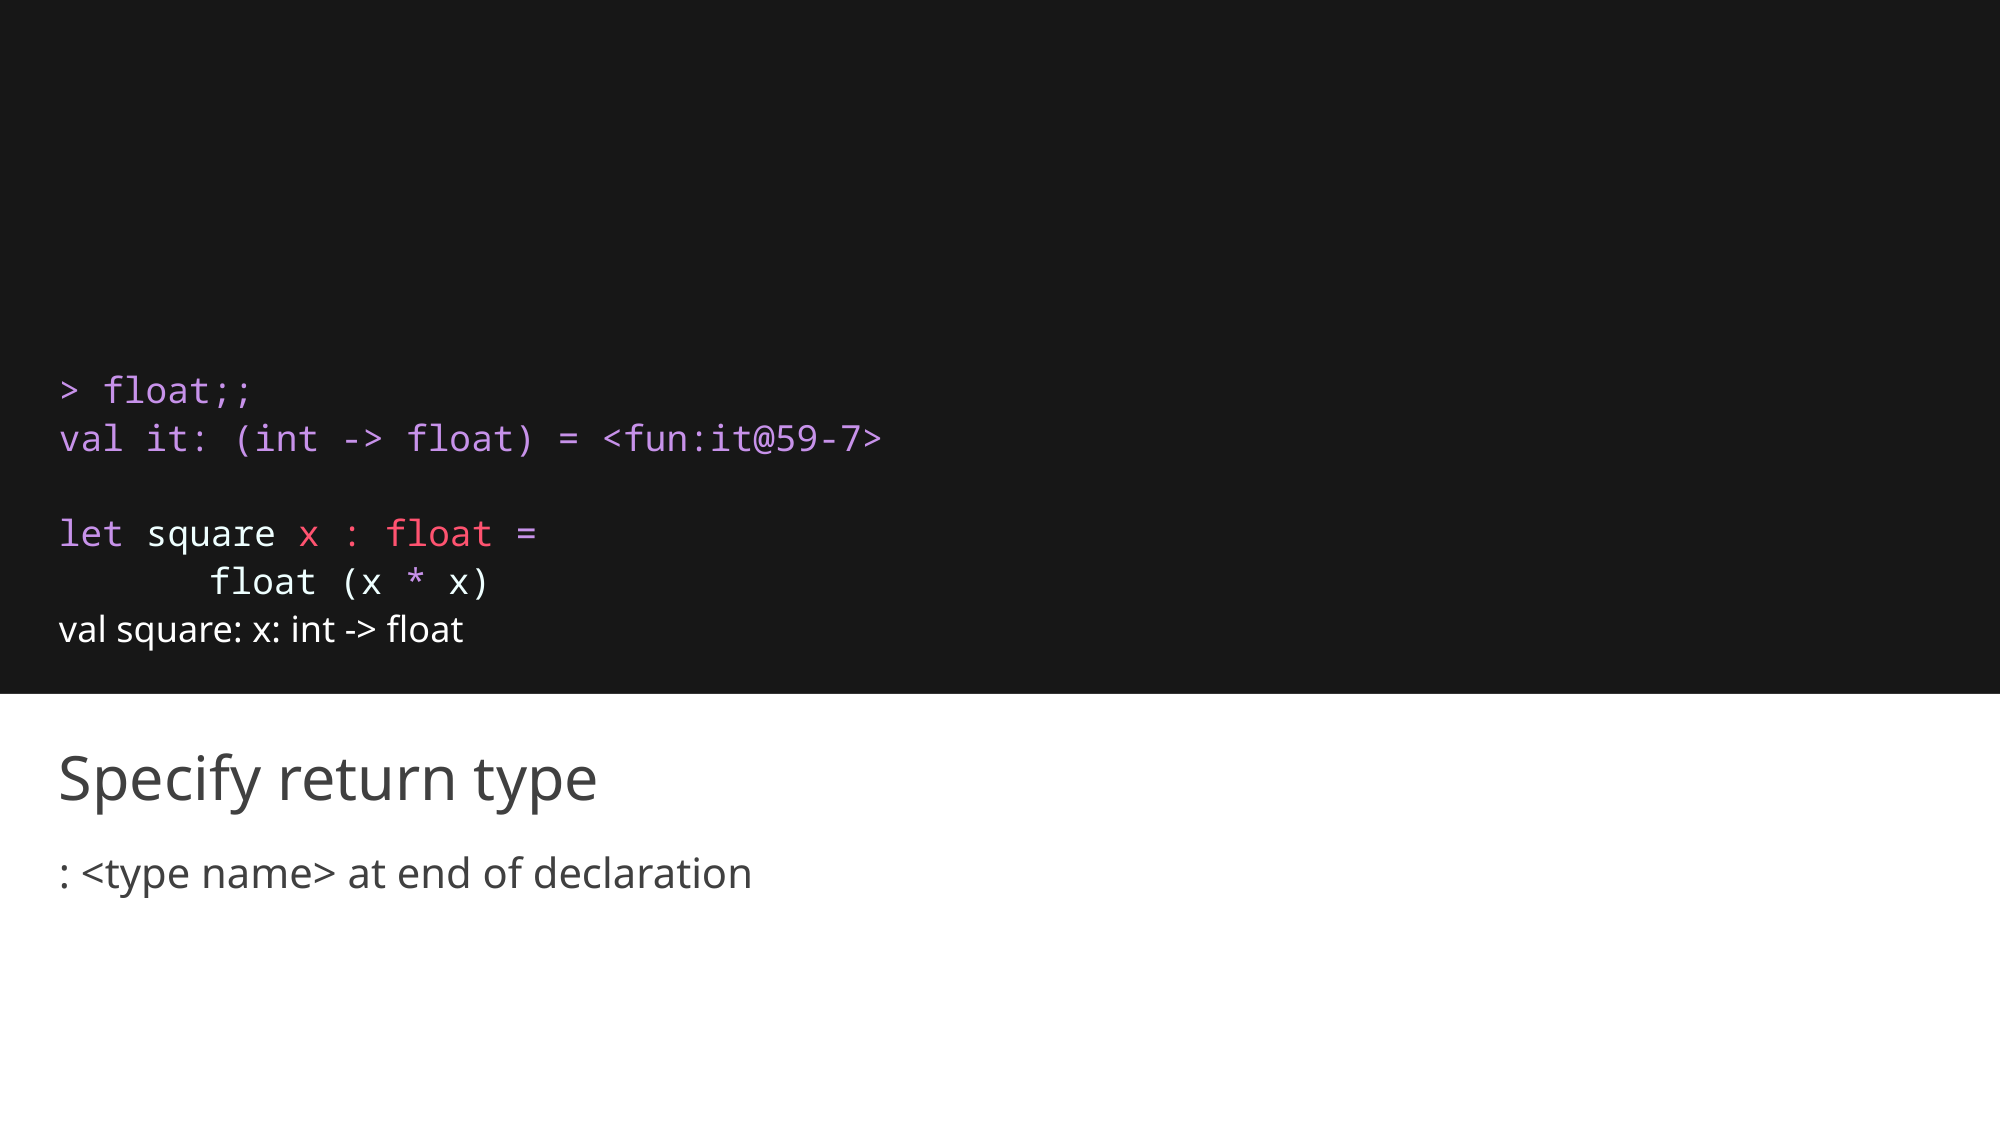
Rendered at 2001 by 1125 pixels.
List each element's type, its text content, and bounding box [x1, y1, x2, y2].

list > float;; val it: (int -> float) = <fun:it@59-7> let square x : float = float (x * x) val square: x: int -> float [43, 48, 1956, 657]
title Specify return type [43, 735, 1956, 825]
list : <type name> at end of declaration [43, 838, 1956, 1072]
